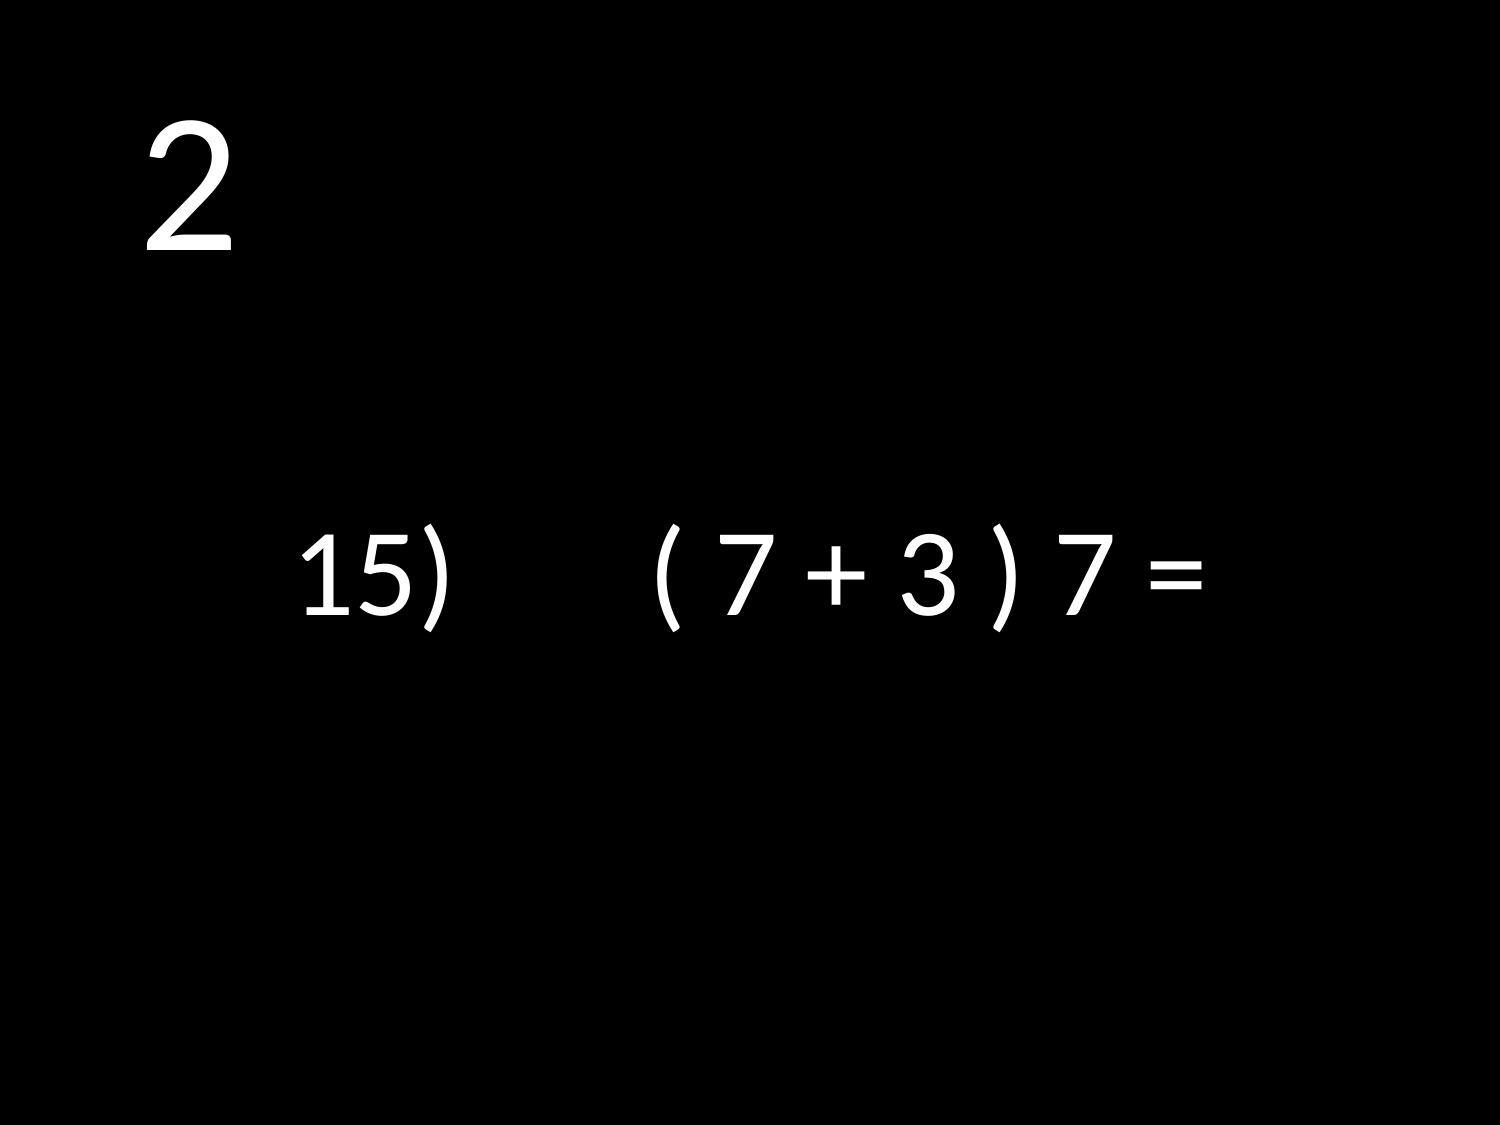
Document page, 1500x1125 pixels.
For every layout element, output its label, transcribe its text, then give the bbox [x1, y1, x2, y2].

list 15) ( 7 + 3 ) 7 = [75, 483, 1425, 742]
title 2 [54, 45, 325, 297]
